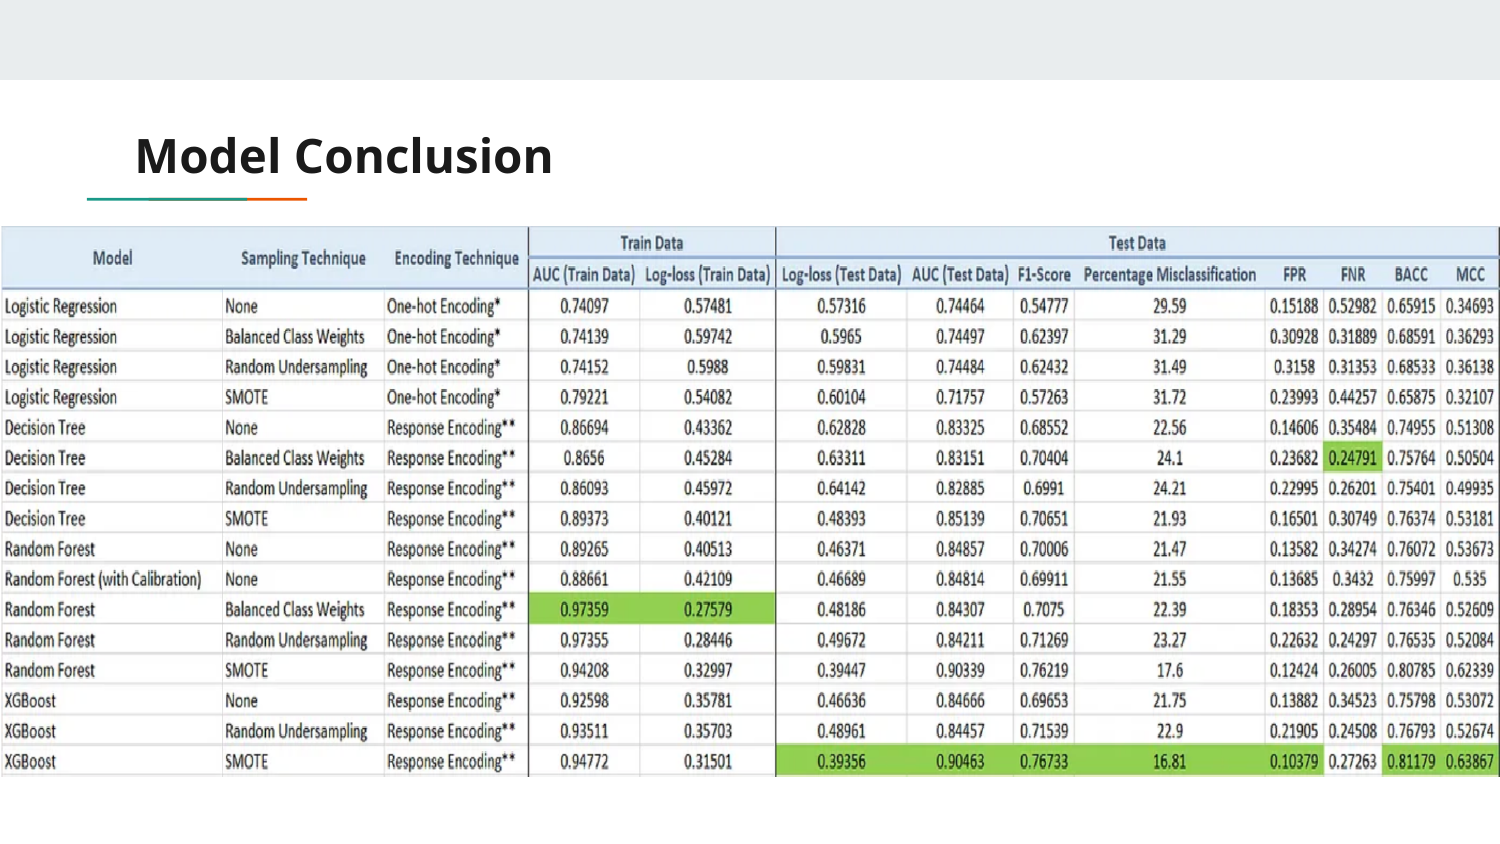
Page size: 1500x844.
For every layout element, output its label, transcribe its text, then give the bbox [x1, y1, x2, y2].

title Model Conclusion [119, 110, 1381, 199]
picture [0, 226, 1500, 777]
